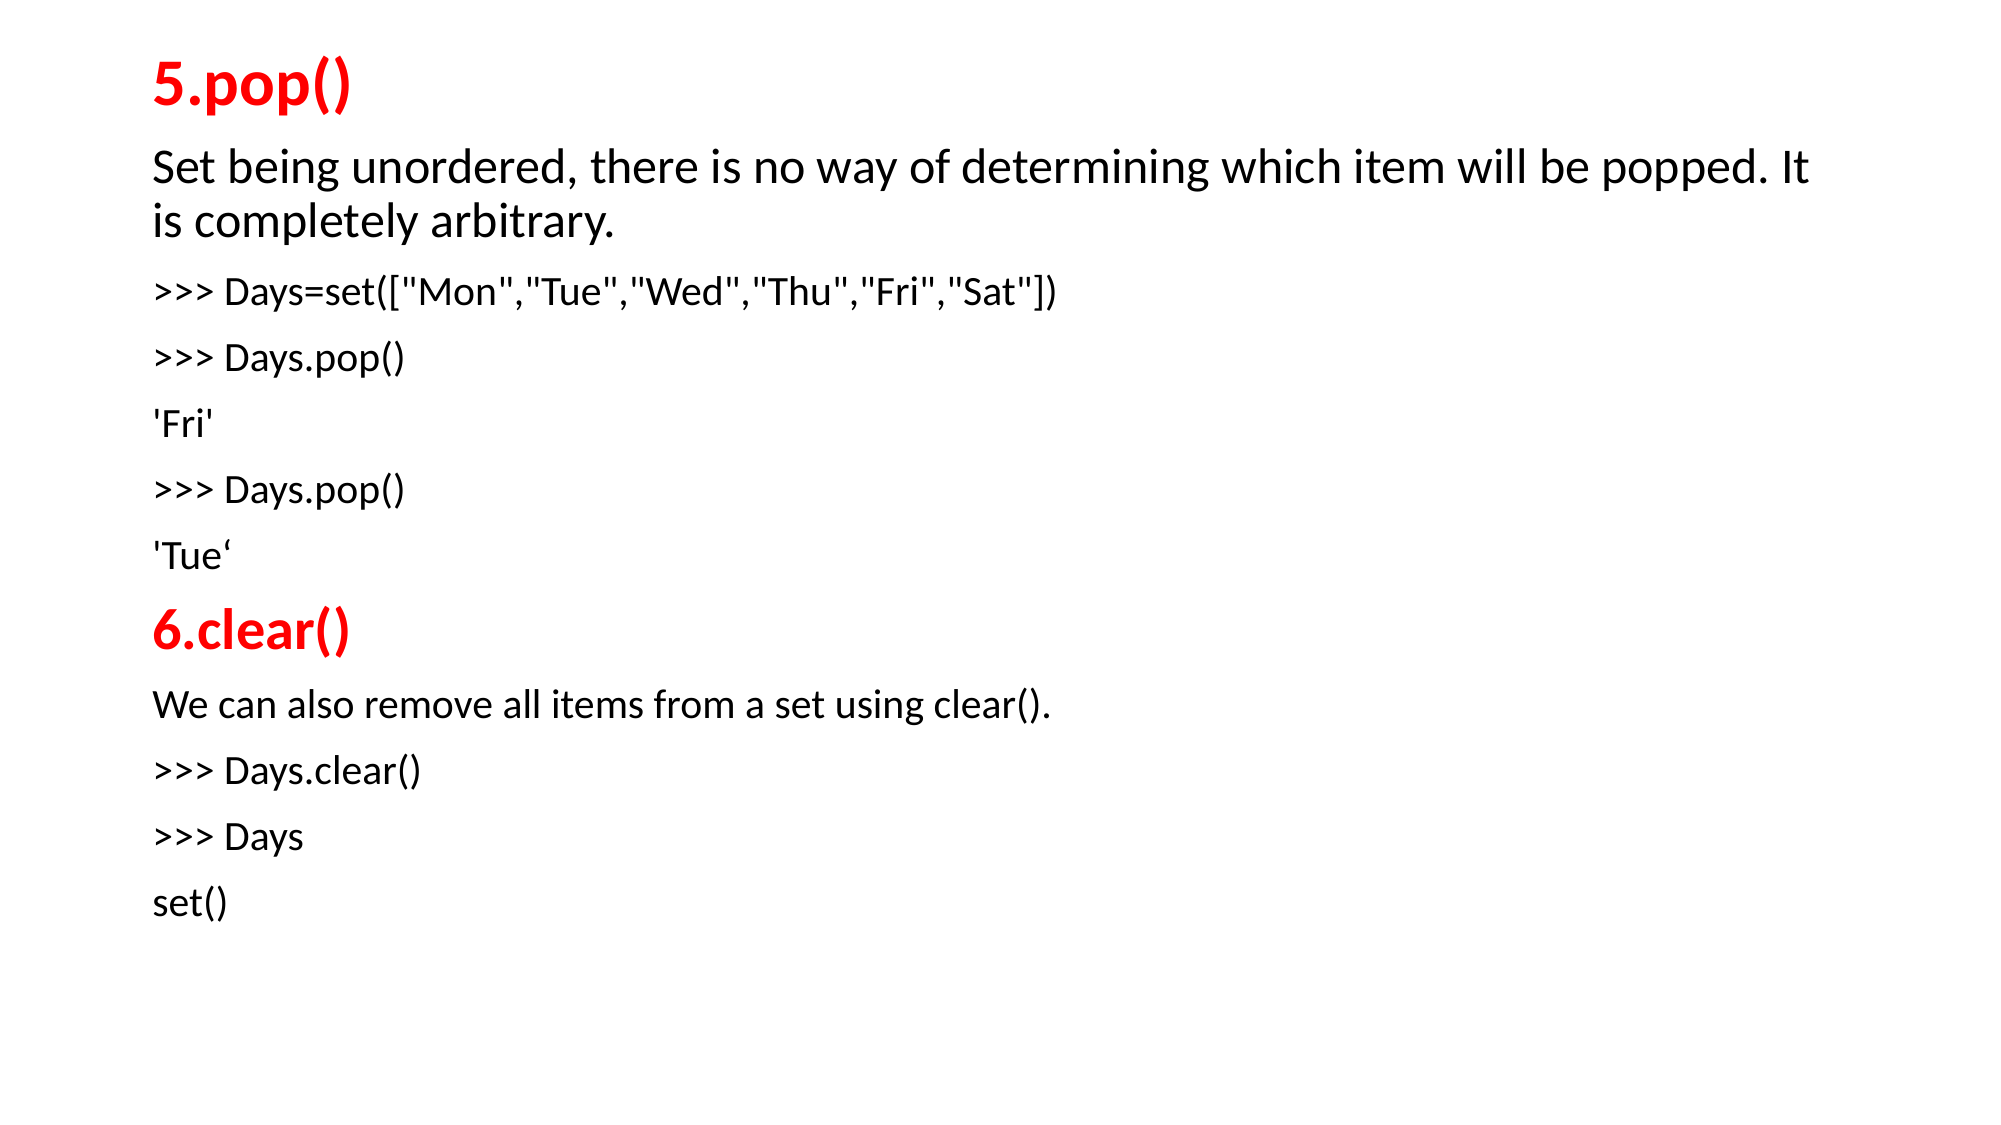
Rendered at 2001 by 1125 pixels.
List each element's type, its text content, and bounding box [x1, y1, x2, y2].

list 5.pop() Set being unordered, there is no way of determining which item will be popped. It is completely arbitrary. >>> Days=set(["Mon","Tue","Wed","Thu","Fri","Sat"]) >>> Days.pop() 'Fri' >>> Days.pop() 'Tue‘ 6.clear() We can also remove all items from a set using clear(). >>> Days.clear() >>> Days set() [137, 40, 1863, 1091]
